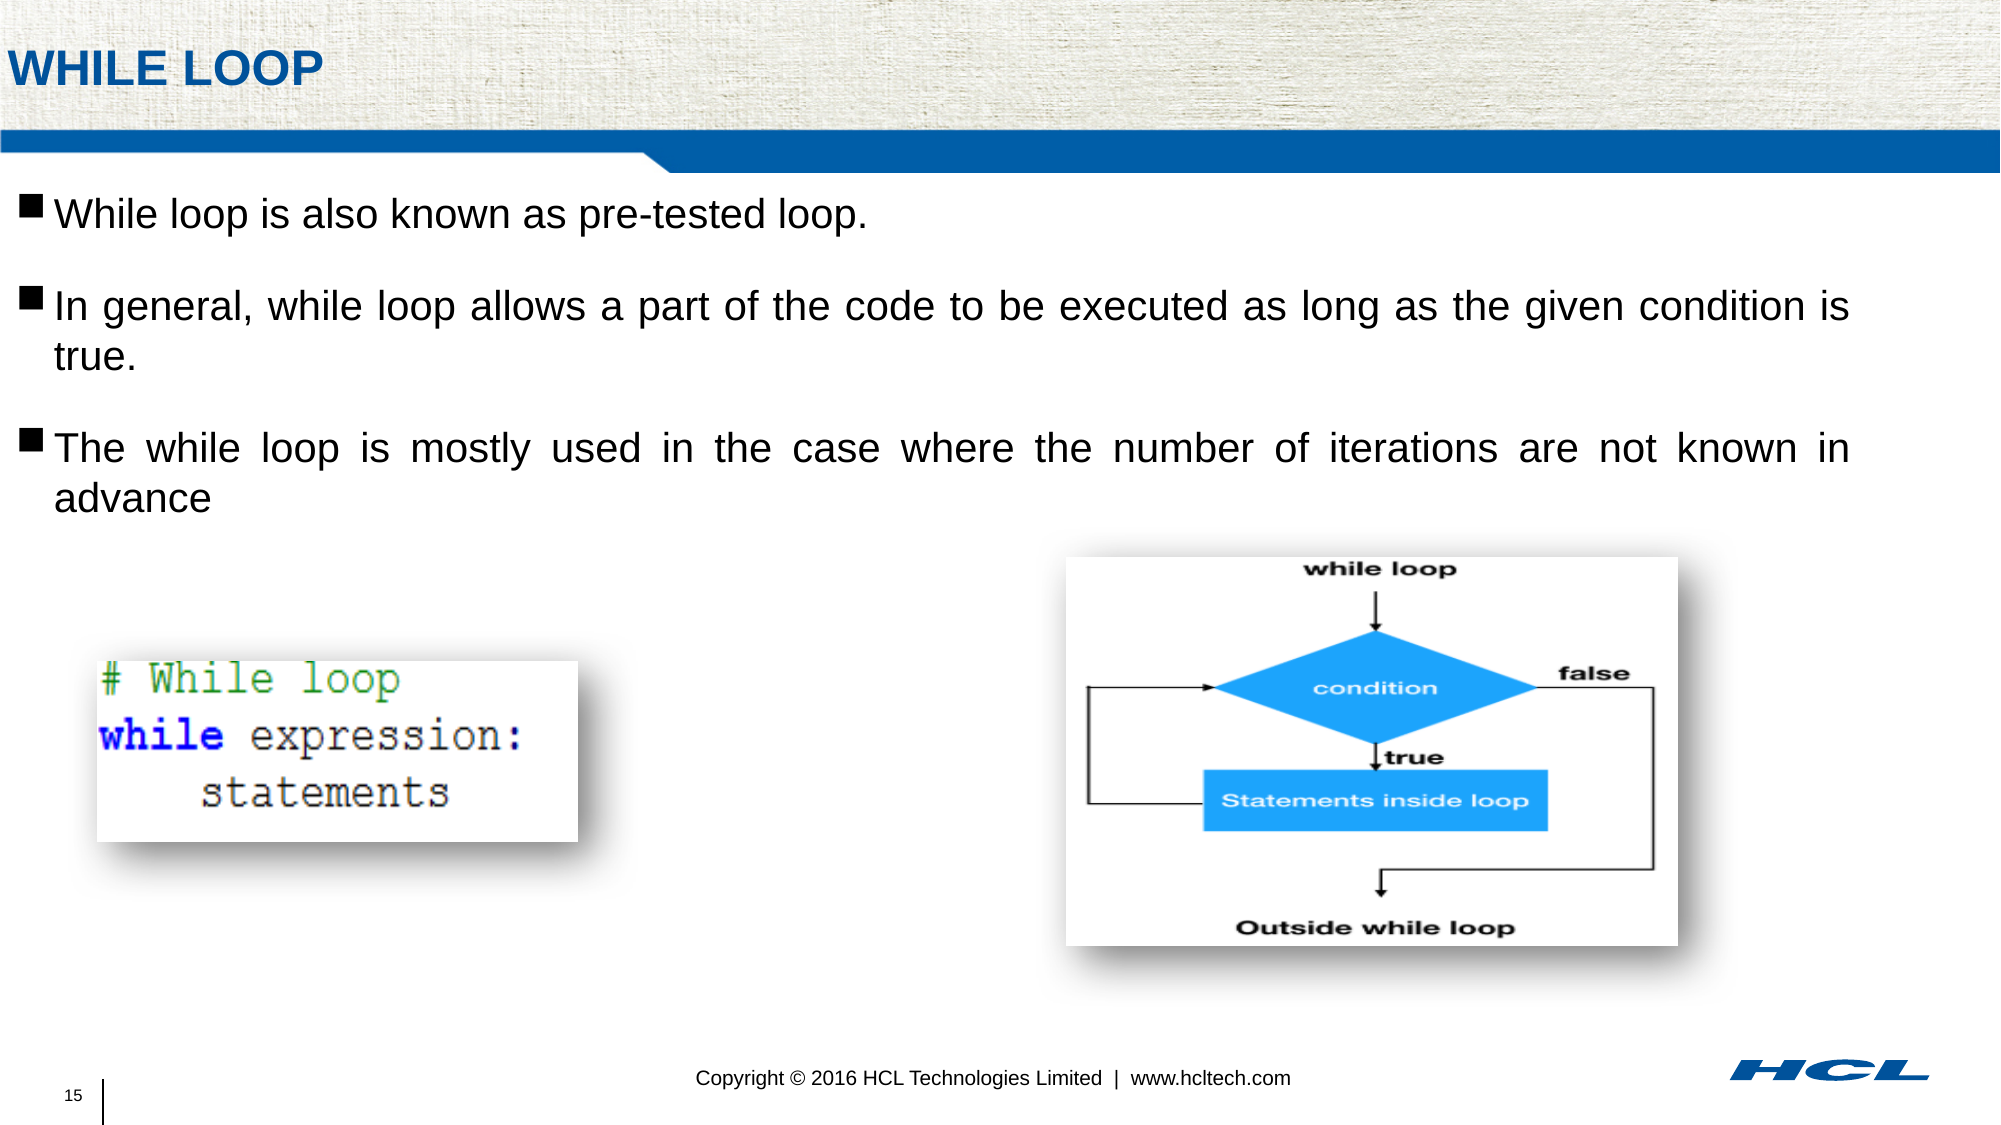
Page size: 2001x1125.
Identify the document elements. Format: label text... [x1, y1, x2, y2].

picture [0, 0, 2000, 173]
title while Loop [0, 3, 1867, 127]
picture [1065, 557, 1678, 946]
list While loop is also known as pre-tested loop. In general, while loop allows a part of the code to be executed as long as the given condition is true. The while loop is mostly used in the case where the number of iterations are not known in advance [0, 179, 1867, 922]
picture [97, 661, 578, 842]
